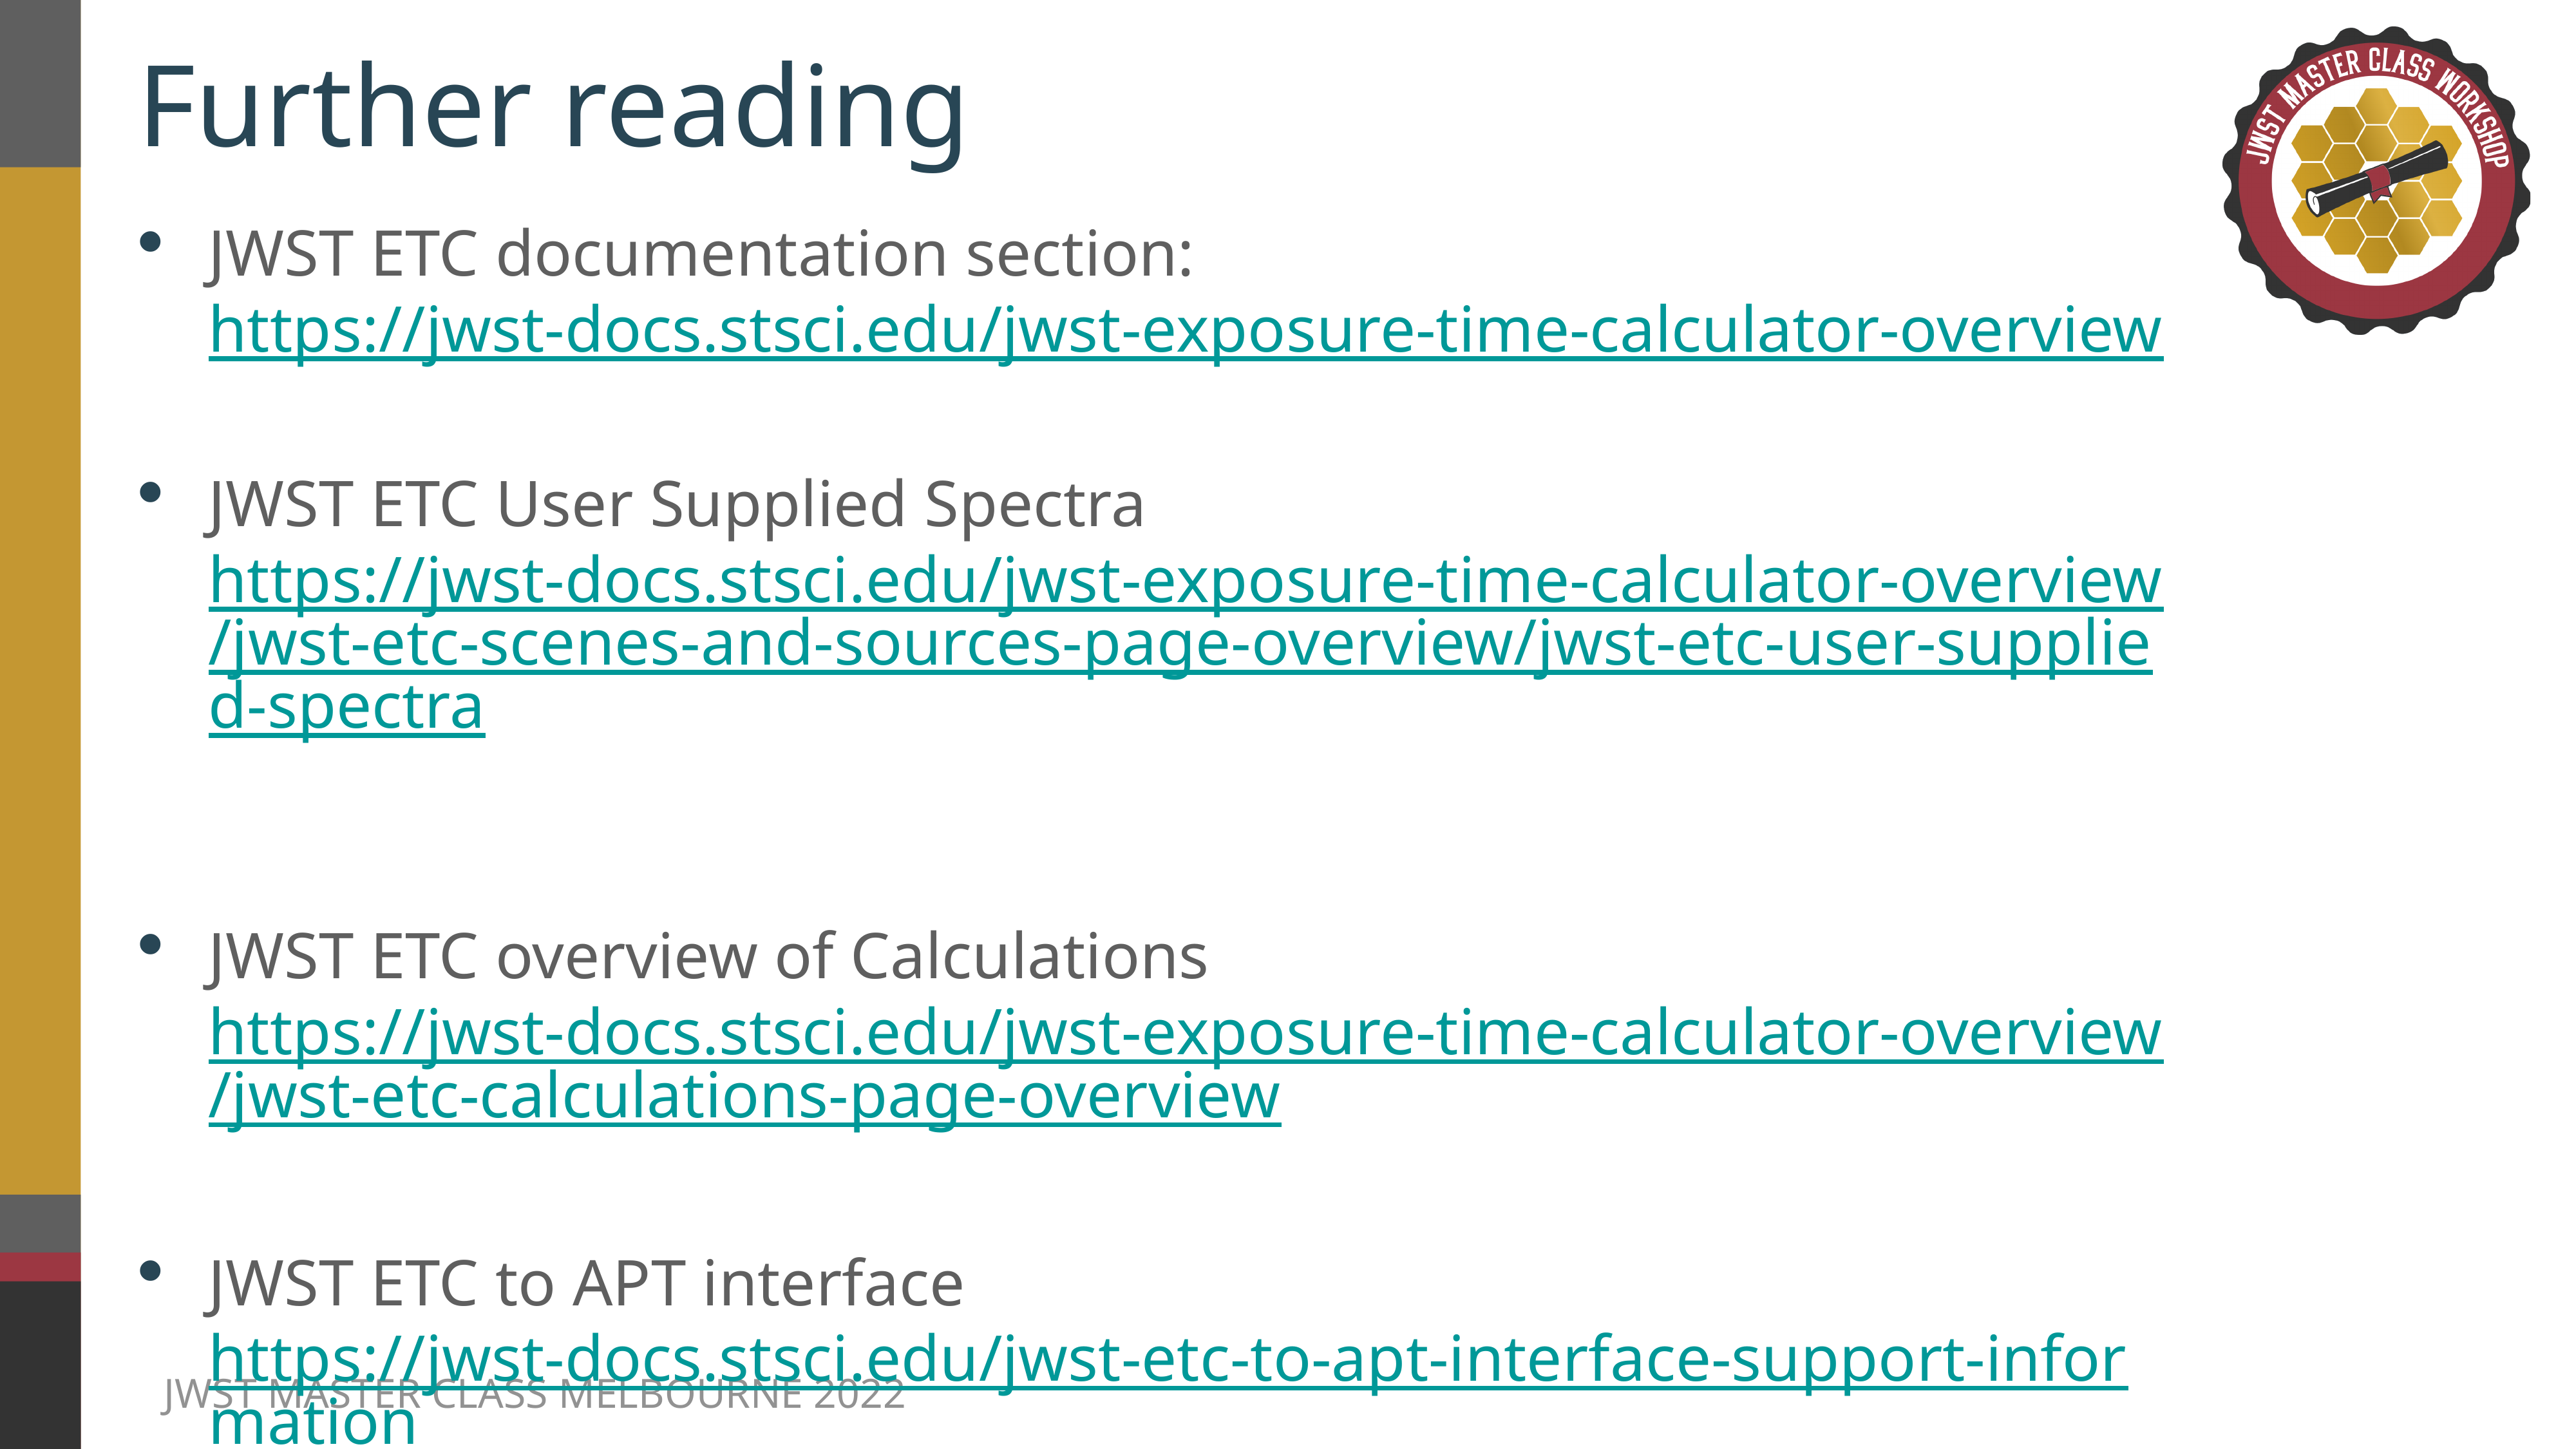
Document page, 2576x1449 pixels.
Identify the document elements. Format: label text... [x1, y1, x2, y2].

list JWST ETC documentation section: https://jwst-docs.stsci.edu/jwst-exposure-time-calculator-overview JWST ETC User Supplied Spectra https://jwst-docs.stsci.edu/jwst-exposure-time-calculator-overview/jwst-etc-scenes-and-sources-page-overview/jwst-etc-user-supplied-spectra JWST ETC overview of Calculations https://jwst-docs.stsci.edu/jwst-exposure-time-calculator-overview/jwst-etc-calculations-page-overview JWST ETC to APT interface https://jwst-docs.stsci.edu/jwst-etc-to-apt-interface-support-information [131, 207, 2172, 1300]
title Further reading [131, 17, 2172, 186]
picture [2222, 26, 2531, 335]
